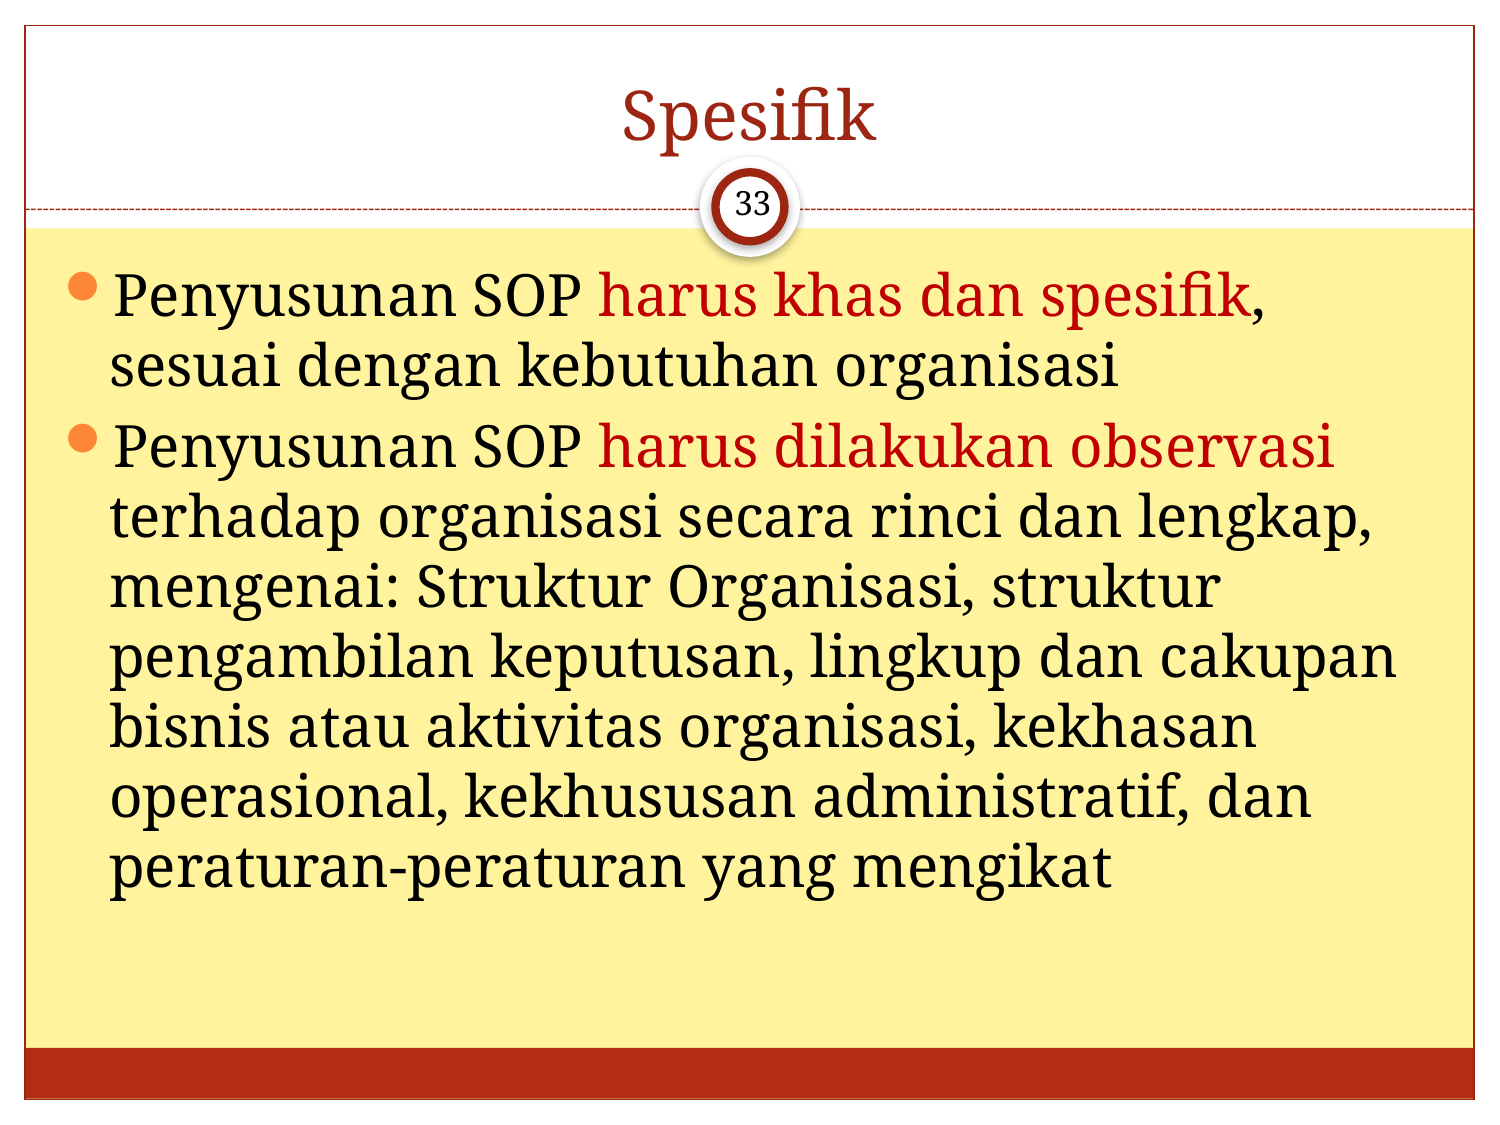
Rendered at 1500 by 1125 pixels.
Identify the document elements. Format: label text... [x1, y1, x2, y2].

title Spesifik [49, 37, 1450, 162]
slide_number 33 [715, 168, 791, 241]
list Penyusunan SOP harus khas dan spesifik, sesuai dengan kebutuhan organisasi Penyusunan SOP harus dilakukan observasi terhadap organisasi secara rinci dan lengkap, mengenai: Struktur Organisasi, struktur pengambilan keputusan, lingkup dan cakupan bisnis atau aktivitas organisasi, kekhasan operasional, kekhususan administratif, dan peraturan-peraturan yang mengikat [49, 250, 1445, 1001]
